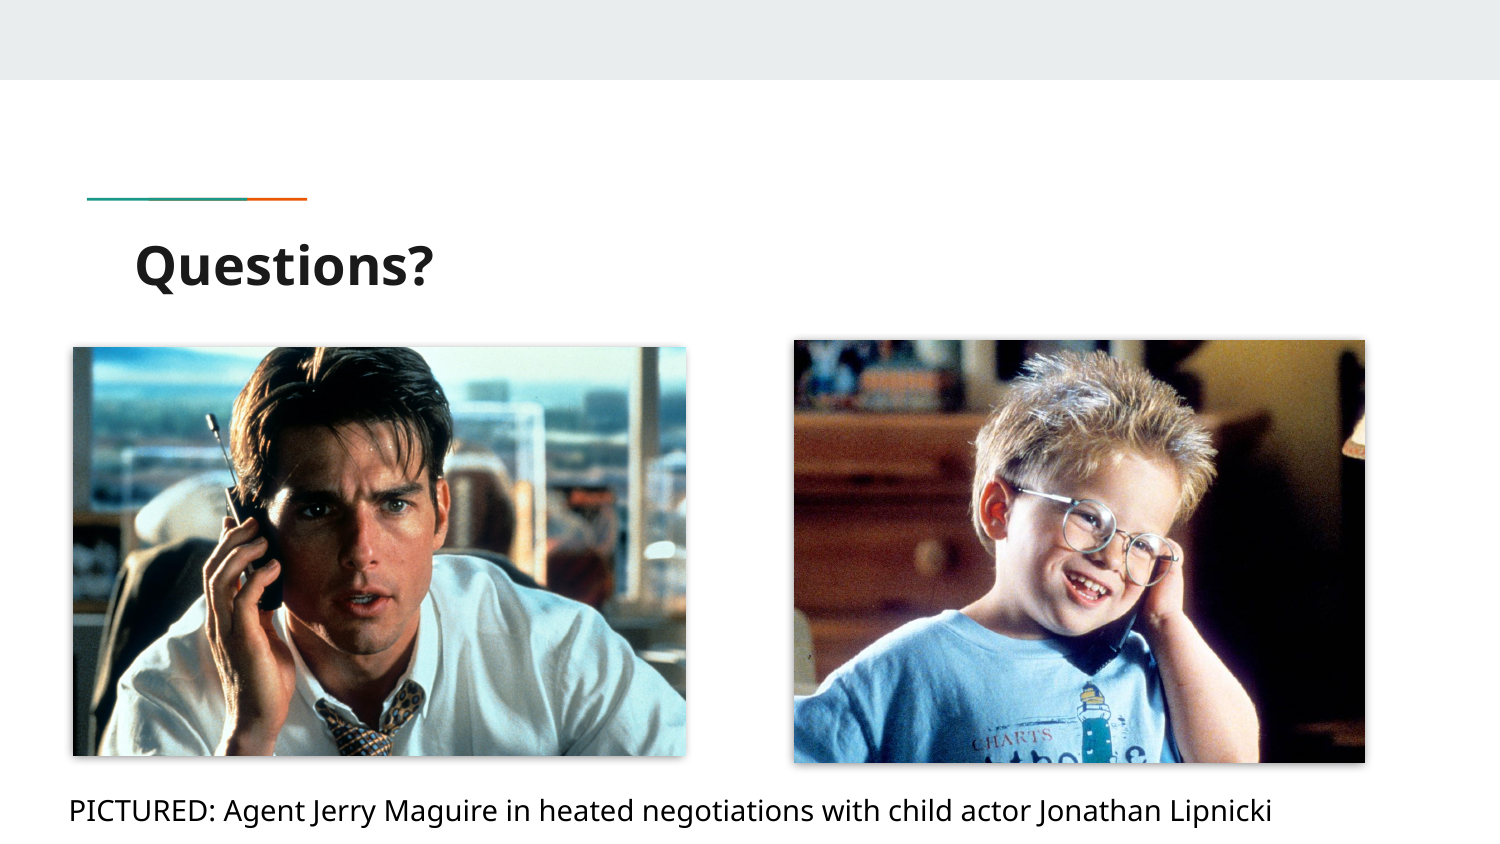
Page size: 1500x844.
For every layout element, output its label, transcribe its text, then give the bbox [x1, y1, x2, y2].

picture [73, 347, 686, 756]
text_box PICTURED: Agent Jerry Maguire in heated negotiations with child actor Jonathan Lipnicki [53, 777, 1332, 827]
picture [794, 339, 1365, 763]
title Questions? [119, 216, 662, 343]
